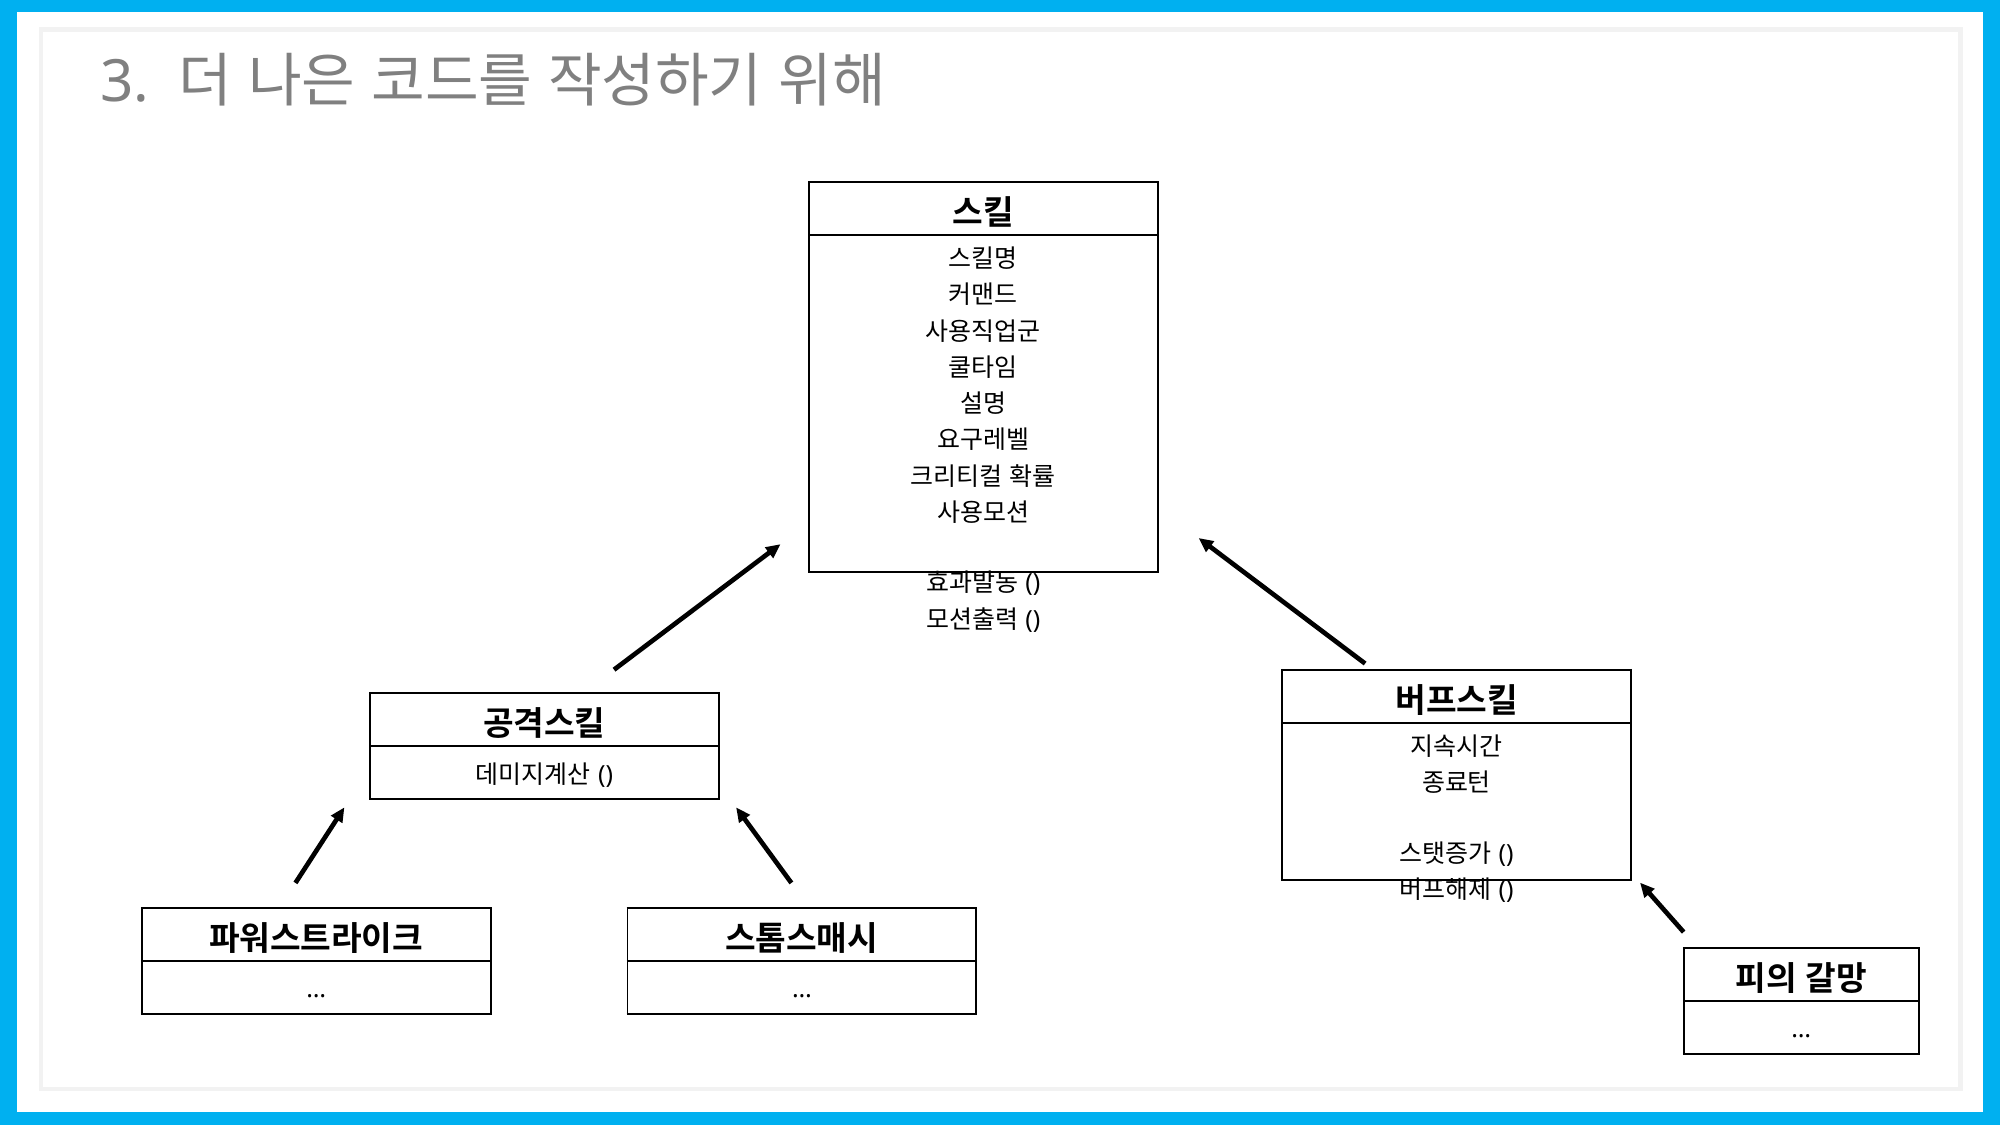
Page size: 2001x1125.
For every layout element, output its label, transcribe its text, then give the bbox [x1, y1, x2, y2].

table_header 스킬 [810, 183, 1157, 234]
table_header 공격스킬 [371, 694, 718, 745]
table_cell … [628, 962, 975, 1013]
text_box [614, 544, 781, 670]
table_cell … [143, 962, 490, 1013]
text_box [1640, 882, 1684, 933]
table_header 피의 갈망 [1685, 949, 1918, 1000]
text_box [10, 5, 1990, 1120]
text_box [736, 807, 792, 883]
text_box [1198, 538, 1366, 664]
text_box [0, 0, 2000, 1125]
text_box [40, 28, 1961, 1090]
table_cell 스킬명 커맨드 사용직업군 쿨타임 설명 요구레벨 크리티컬 확률 사용모션 효과발동() 모션출력() [810, 236, 1157, 571]
table_cell 데미지계산() [371, 747, 718, 798]
table_header 버프스킬 [1283, 671, 1630, 722]
table_header 파워스트라이크 [143, 909, 490, 960]
table_cell 지속시간 종료턴 스탯증가() 버프해제() [1283, 724, 1630, 879]
table_header 스톰스매시 [628, 909, 975, 960]
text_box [295, 807, 345, 883]
table_cell … [1685, 1002, 1918, 1053]
text_box 3. 더 나은 코드를 작성하기 위해 [85, 36, 901, 121]
